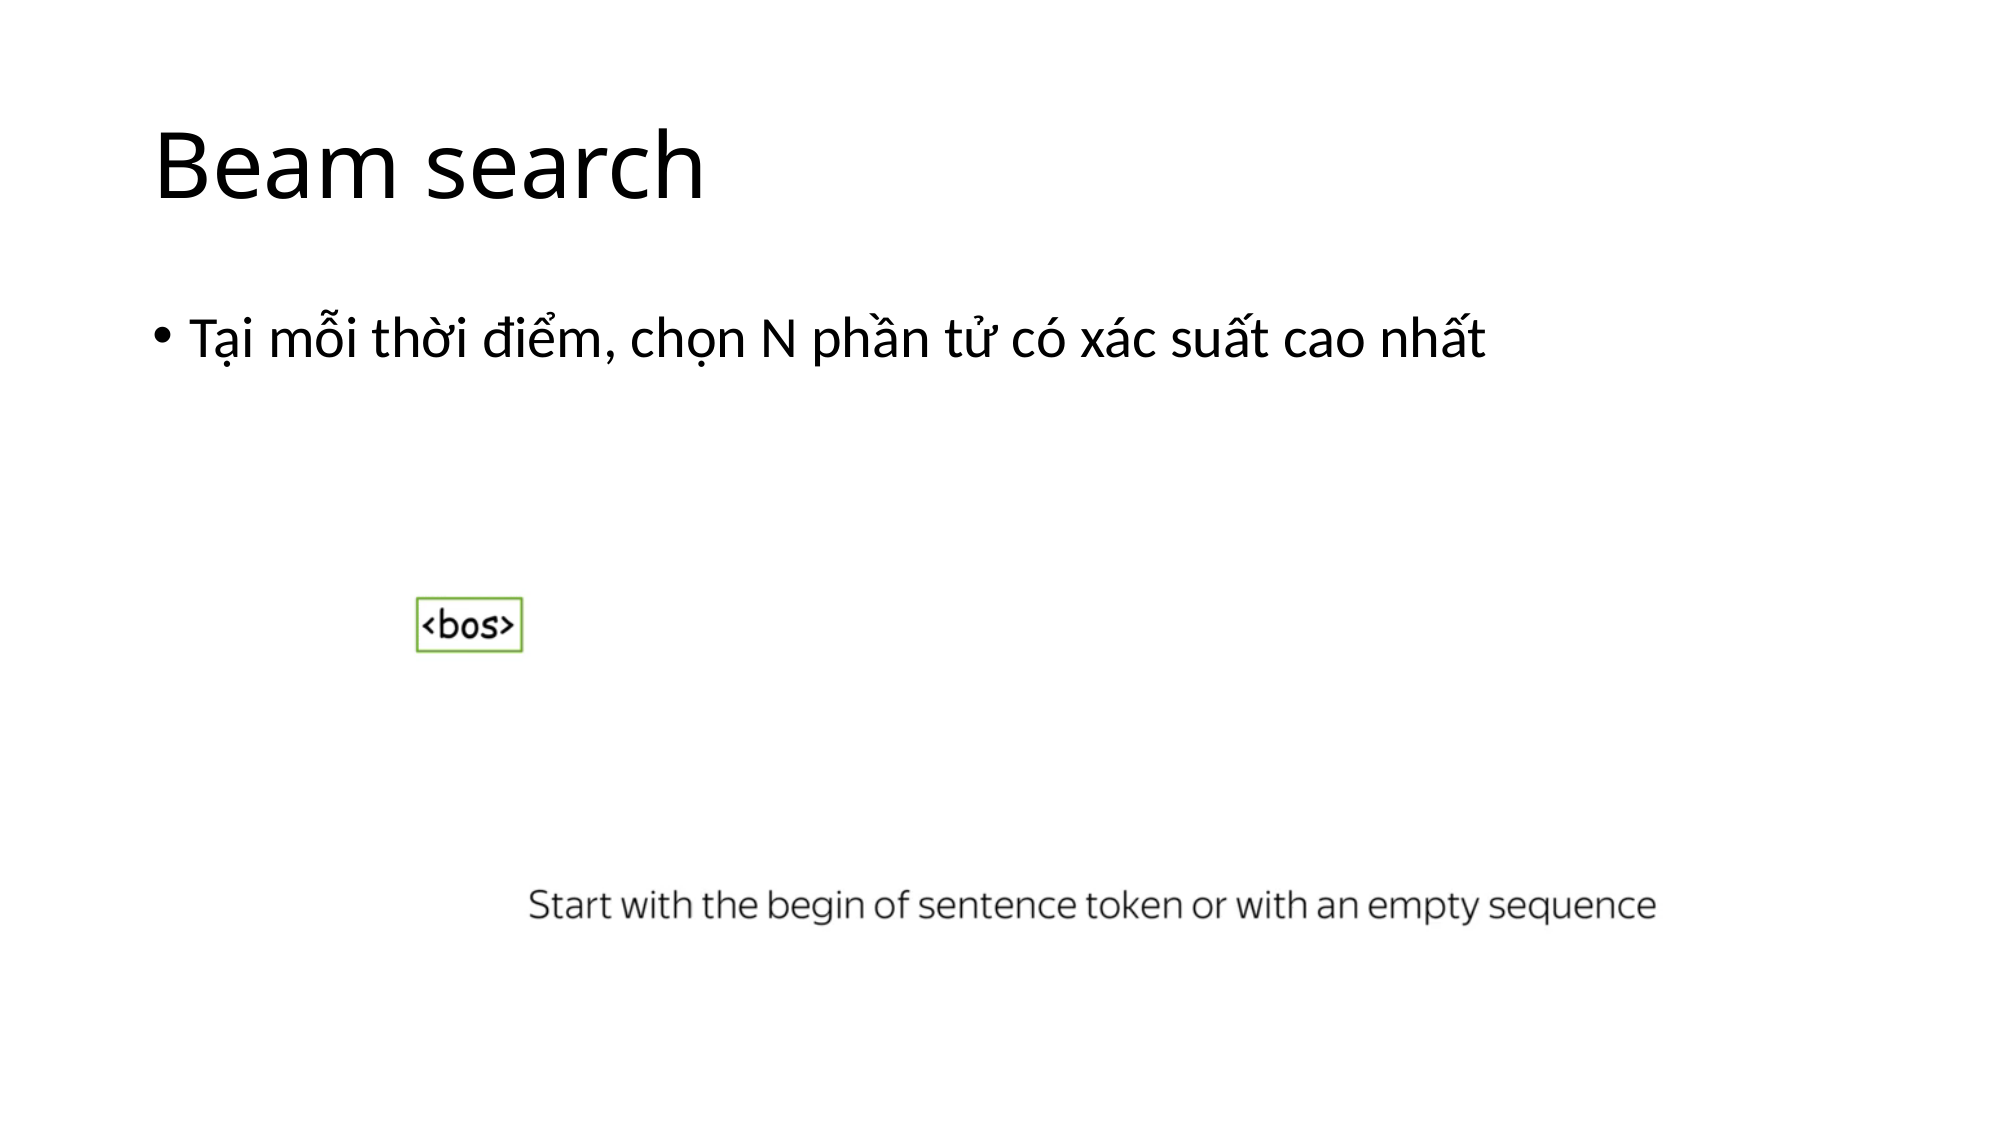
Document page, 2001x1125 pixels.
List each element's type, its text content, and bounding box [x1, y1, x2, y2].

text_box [405, 423, 1723, 1024]
title Beam search [137, 59, 1863, 278]
list Tại mỗi thời điểm, chọn N phần tử có xác suất cao nhất [137, 299, 1863, 402]
